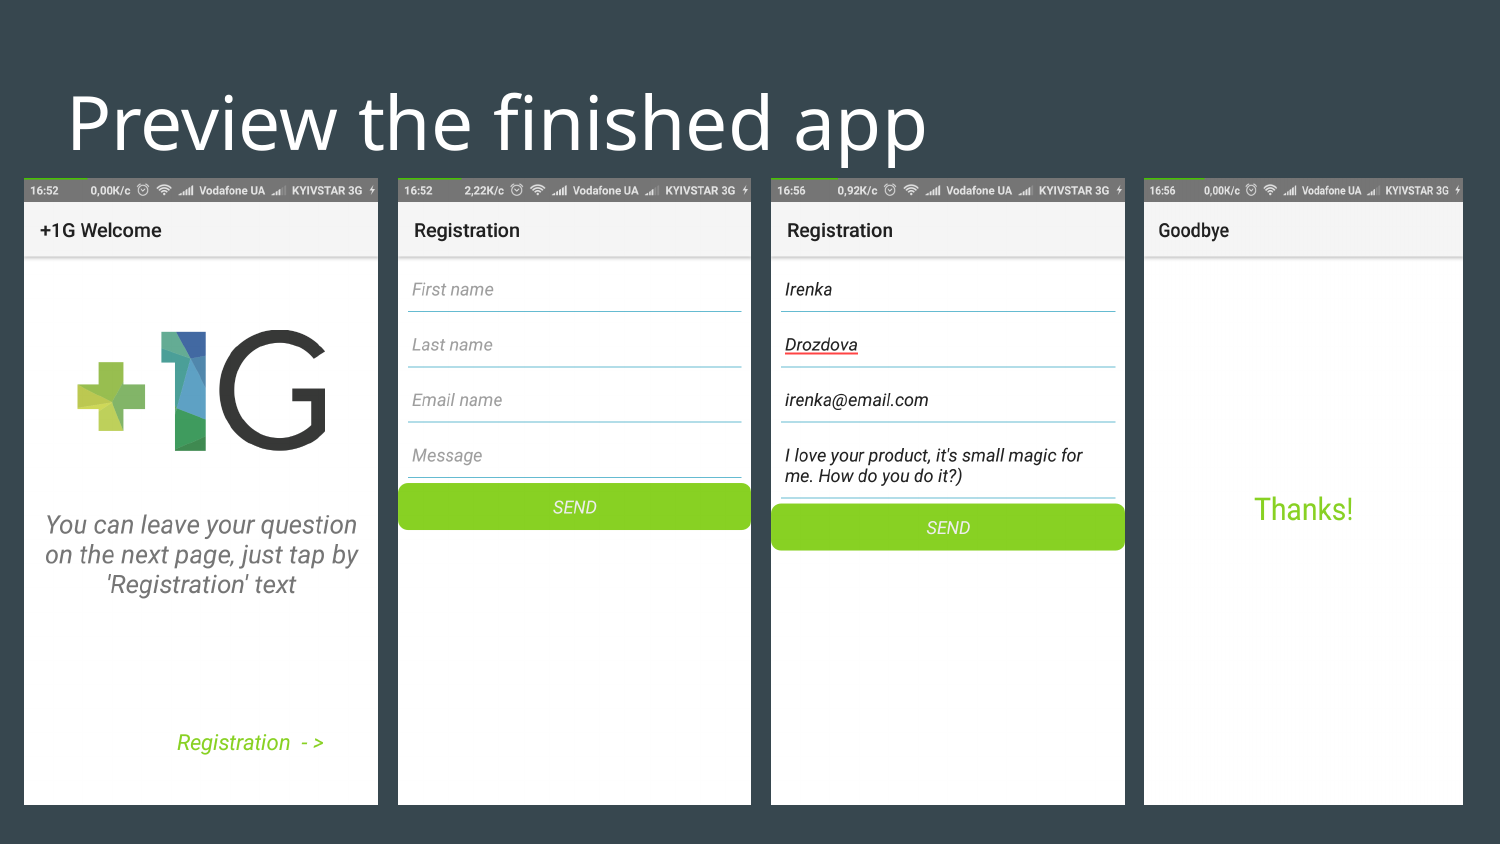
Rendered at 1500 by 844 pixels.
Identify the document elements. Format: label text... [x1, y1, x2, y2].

picture [1144, 177, 1463, 806]
picture [771, 177, 1125, 806]
picture [398, 177, 752, 806]
picture [24, 177, 378, 806]
title Preview the finished app [51, 72, 1449, 167]
